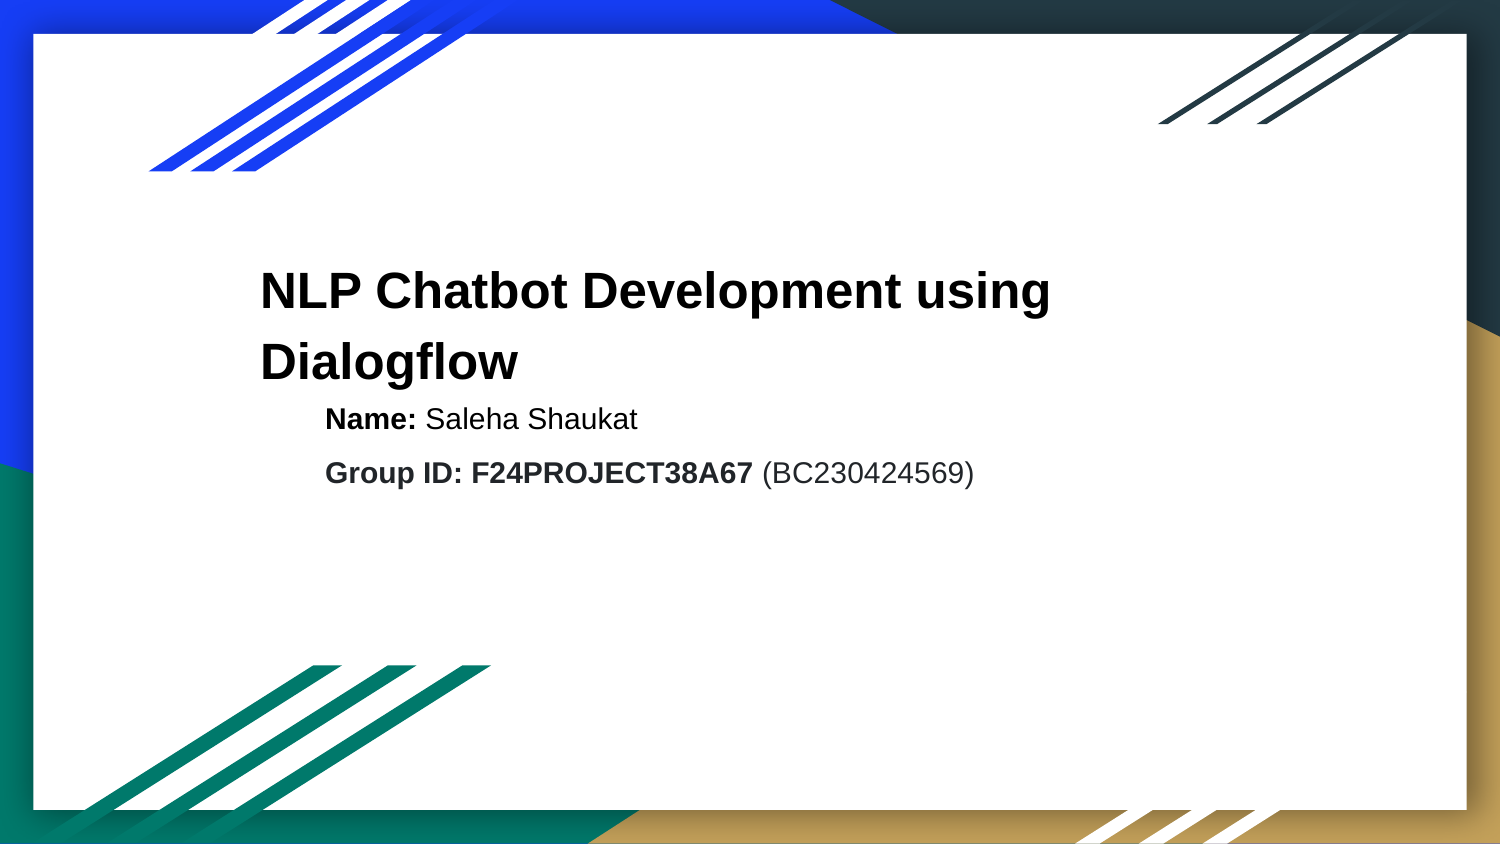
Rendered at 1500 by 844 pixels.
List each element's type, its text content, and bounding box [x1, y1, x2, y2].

title NLP Chatbot Development using Dialogflow [245, 233, 1303, 472]
subtitle Name: Saleha Shaukat Group ID: F24PROJECT38A67 (BC230424569) [310, 386, 1190, 533]
